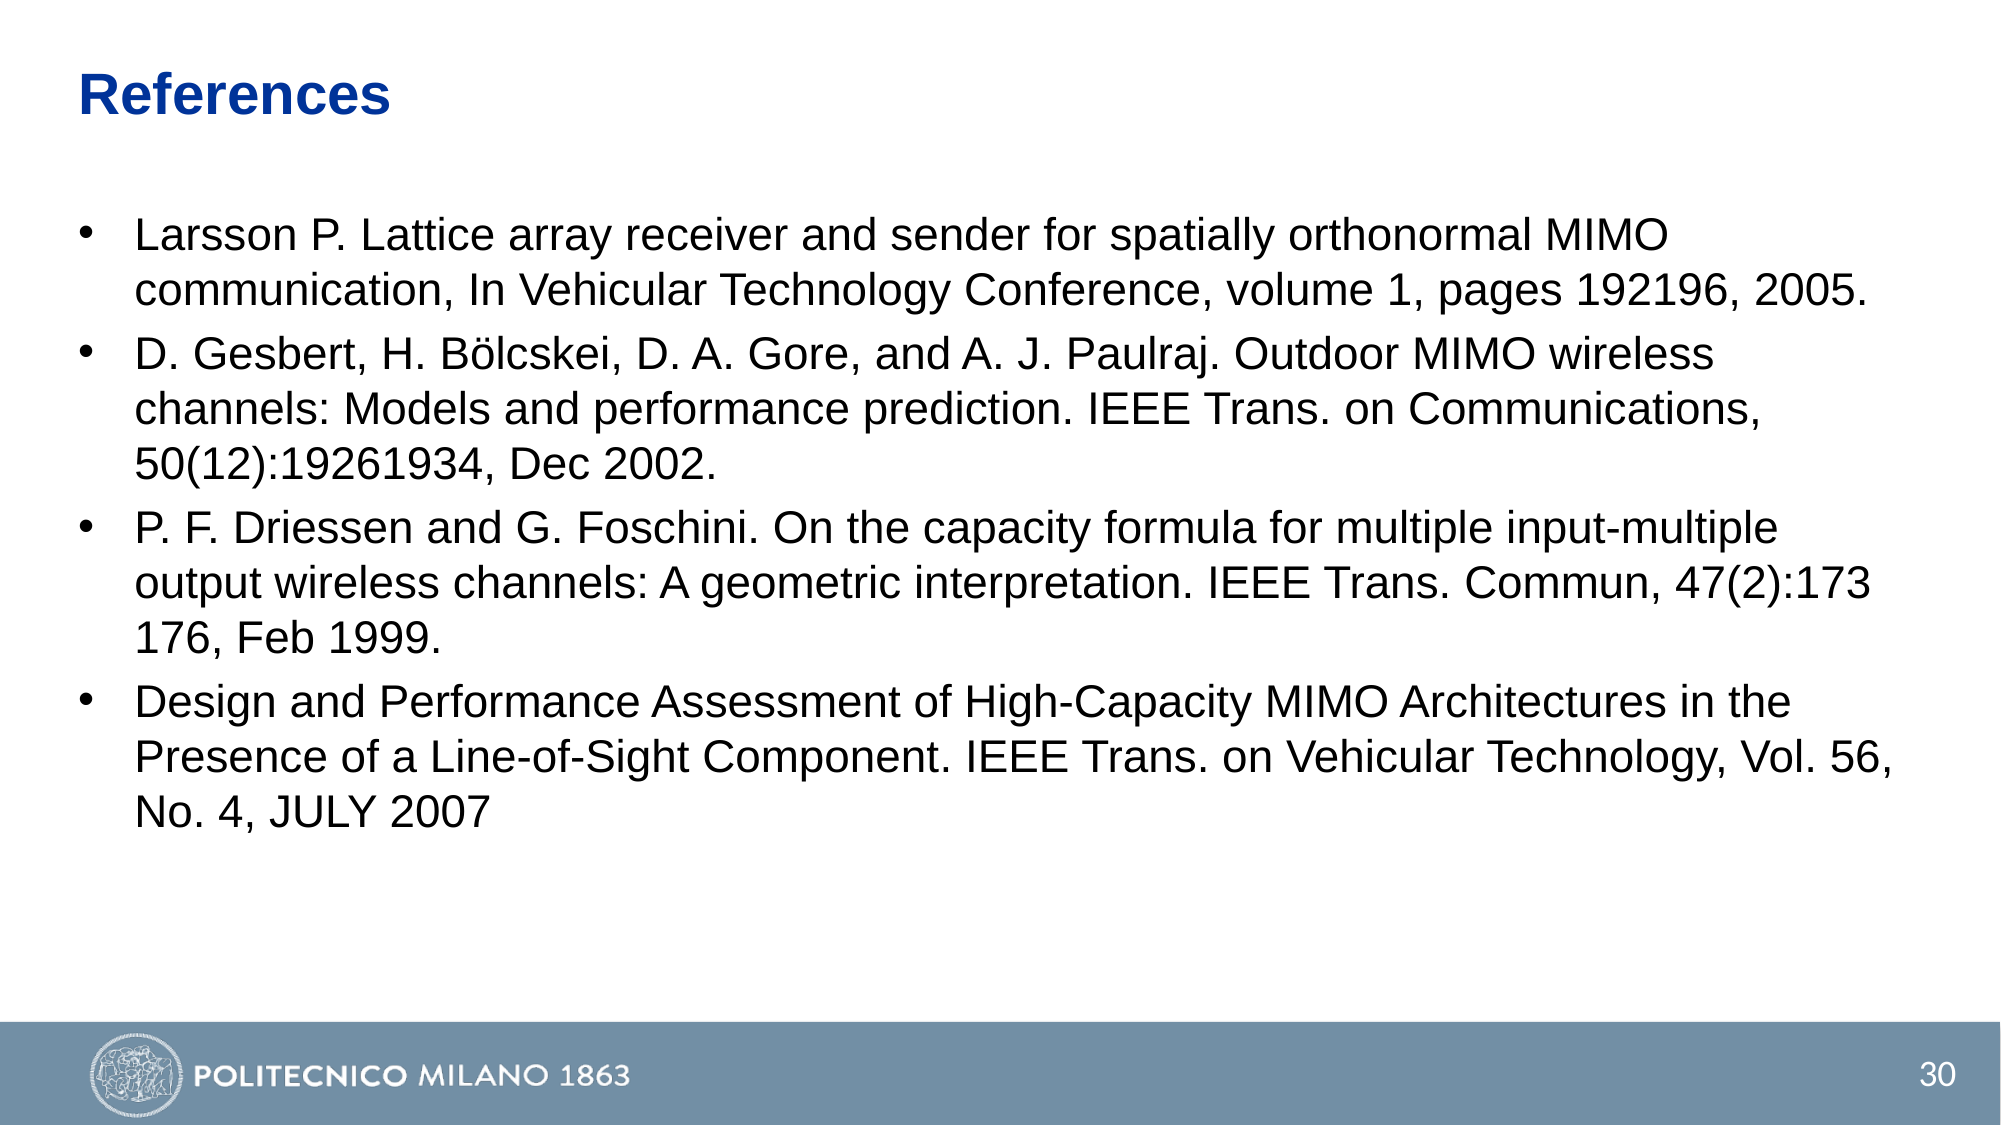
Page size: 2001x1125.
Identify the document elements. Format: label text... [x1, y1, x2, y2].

picture [83, 1027, 638, 1122]
text_box 30 [1903, 1041, 1976, 1102]
list Larsson P. Lattice array receiver and sender for spatially orthonormal MIMO communication, In Vehicular Technology Conference, volume 1, pages 192196, 2005. D. Gesbert, H. Bölcskei, D. A. Gore, and A. J. Paulraj. Outdoor MIMO wireless channels: Models and performance prediction. IEEE Trans. on Communications, 50(12):19261934, Dec 2002. P. F. Driessen and G. Foschini. On the capacity formula for multiple input-multiple output wireless channels: A geometric interpretation. IEEE Trans. Commun, 47(2):173 176, Feb 1999. Design and Performance Assessment of High-Capacity MIMO Architectures in the Presence of a Line-of-Sight Component. IEEE Trans. on Vehicular Technology, Vol. 56, No. 4, JULY 2007 [63, 196, 1921, 1005]
title References [63, 22, 1940, 161]
